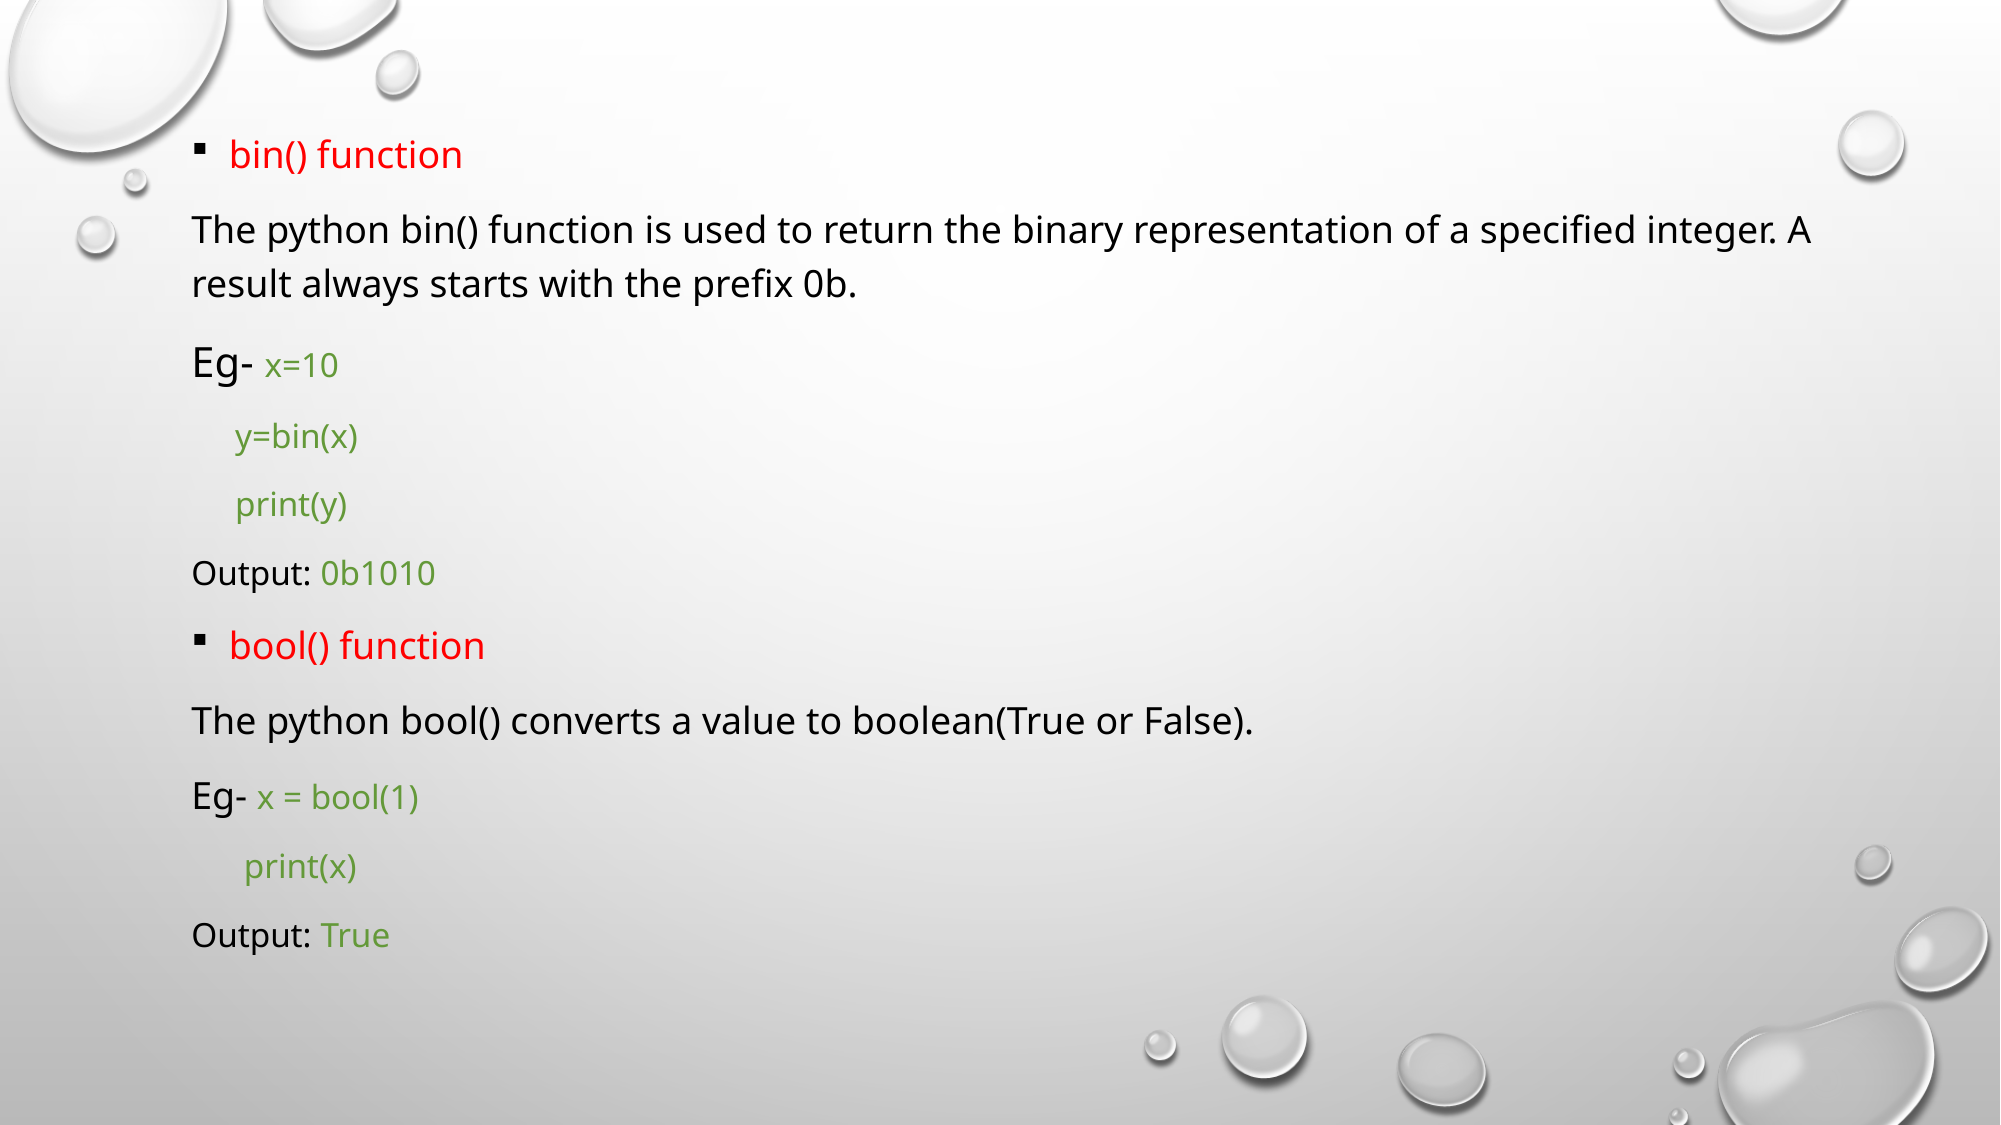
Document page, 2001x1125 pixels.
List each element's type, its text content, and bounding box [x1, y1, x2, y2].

picture [0, 0, 2000, 1125]
list bin() function The python bin() function is used to return the binary representation of a specified integer. A result always starts with the prefix 0b. Eg- x=10 y=bin(x) print(y) Output: 0b1010 bool() function The python bool() converts a value to boolean(True or False). Eg- x = bool(1) print(x) Output: True [176, 114, 1877, 1008]
